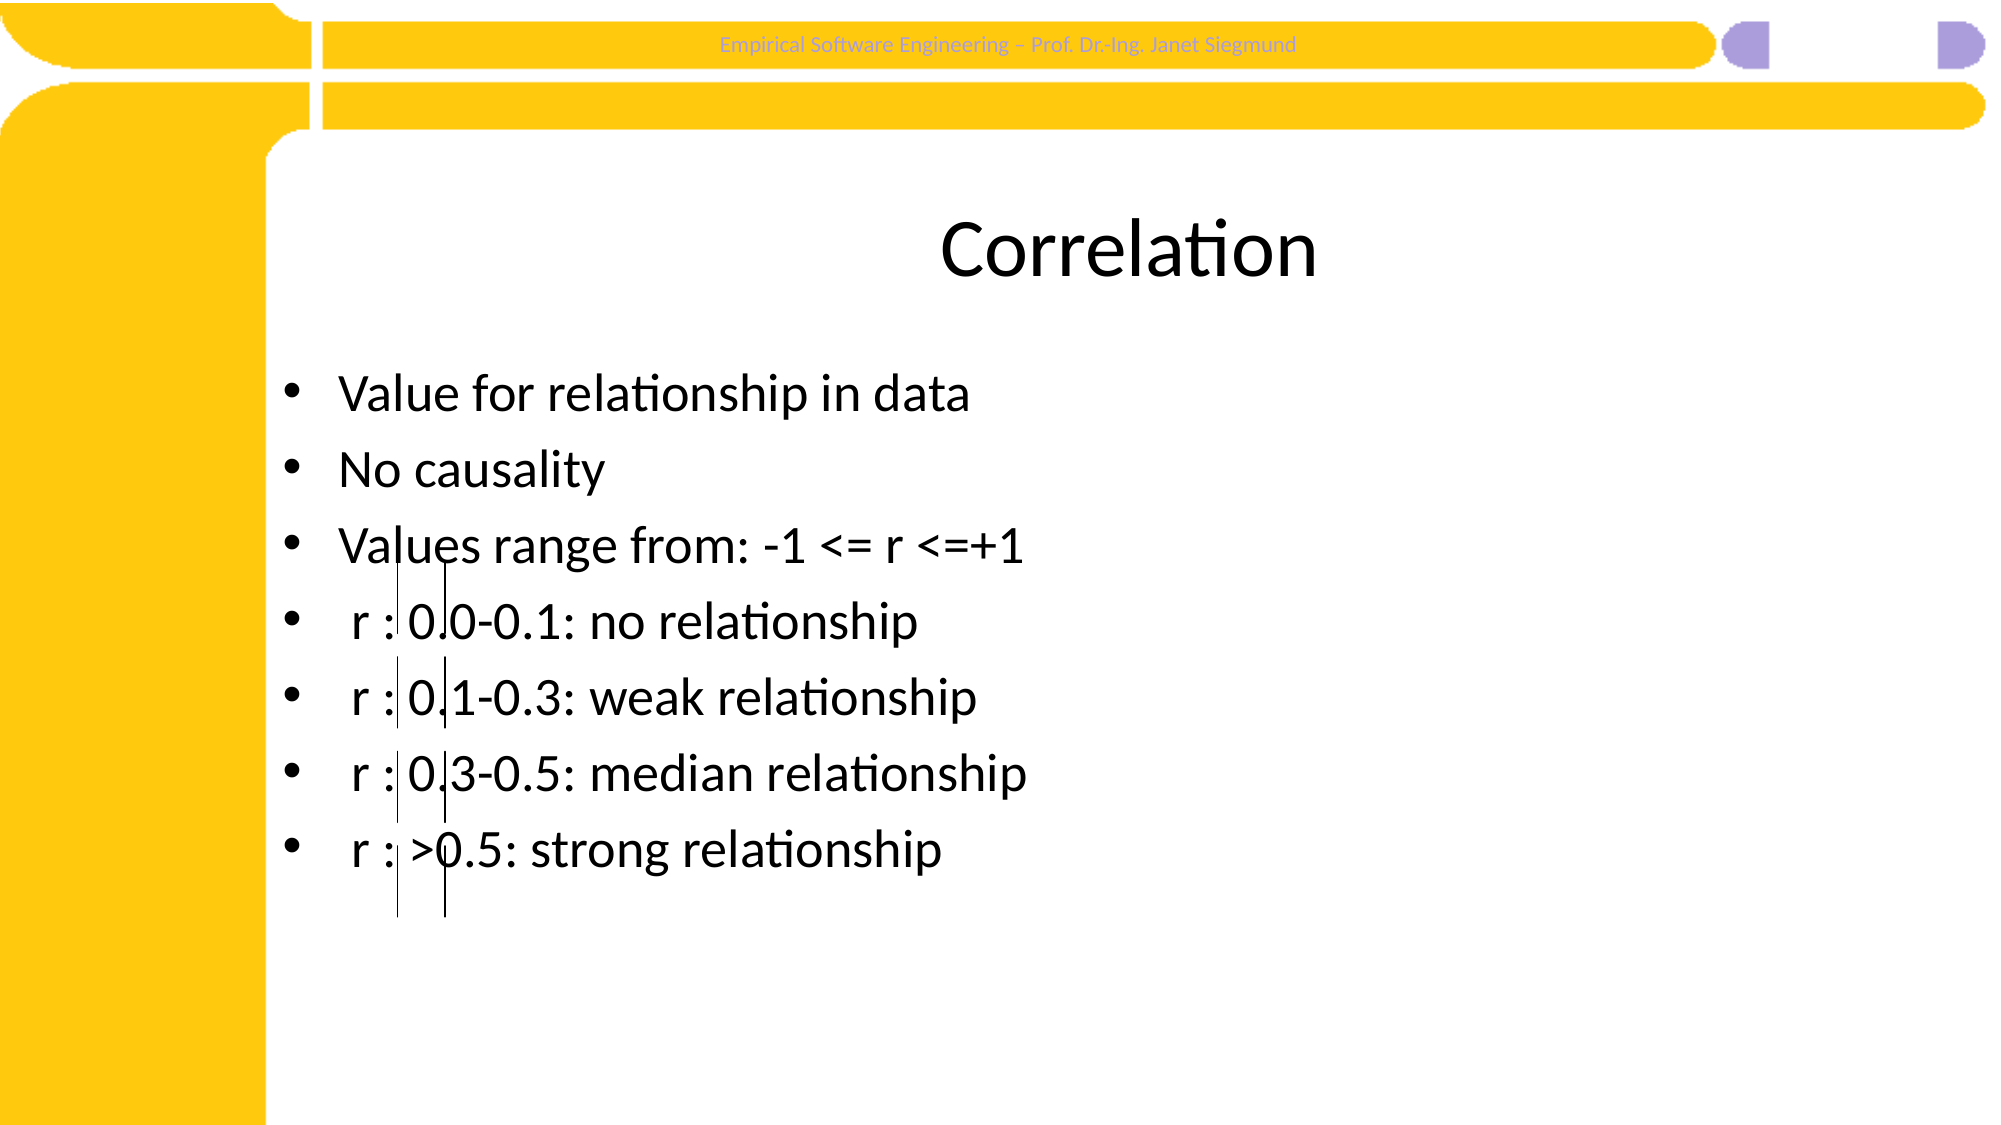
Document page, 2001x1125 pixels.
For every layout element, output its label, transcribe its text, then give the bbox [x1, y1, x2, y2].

list Value for relationship in data No causality Values range from: -1 <= r <=+1 r : 0.0-0.1: no relationship r : 0.1-0.3: weak relationship r : 0.3-0.5: median relationship r : >0.5: strong relationship [267, 349, 1993, 1104]
title Correlation [267, 149, 1993, 338]
picture [0, 3, 1999, 1125]
